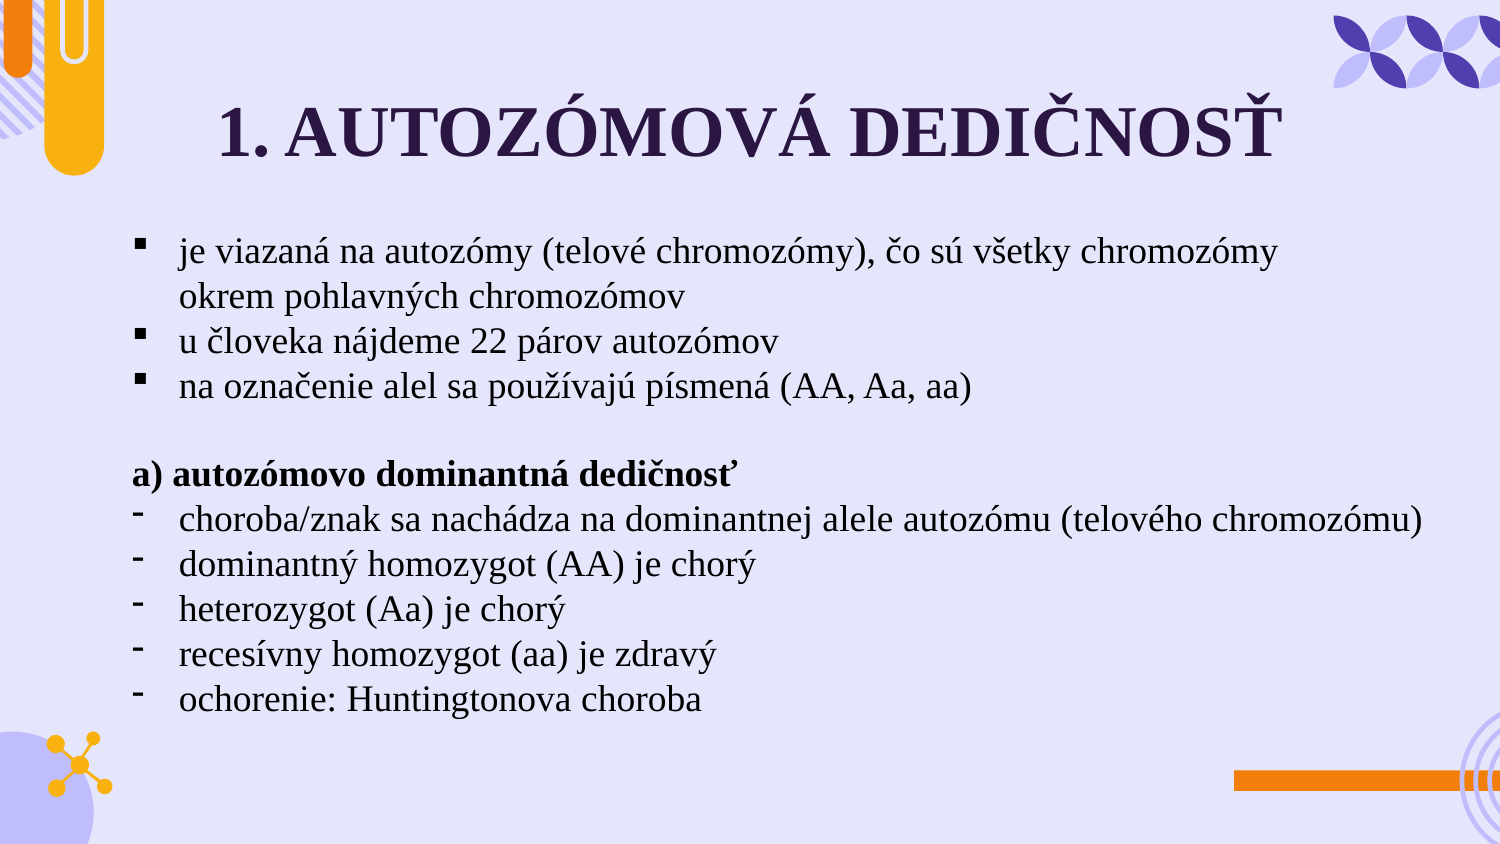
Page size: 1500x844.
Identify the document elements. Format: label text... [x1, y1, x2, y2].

title 1. AUTOZÓMOVÁ DEDIČNOSŤ [116, 88, 1383, 167]
text_box je viazaná na autozómy (telové chromozómy), čo sú všetky chromozómy okrem pohlavných chromozómov u človeka nájdeme 22 párov autozómov na označenie alel sa používajú písmená (AA, Aa, aa) [116, 188, 1338, 402]
text_box a) autozómovo dominantná dedičnosť choroba/znak sa nachádza na dominantnej alele autozómu (telového chromozómu) dominantný homozygot (AA) je chorý heterozygot (Aa) je chorý recesívny homozygot (aa) je zdravý ochorenie: Huntingtonova choroba [116, 402, 1445, 721]
